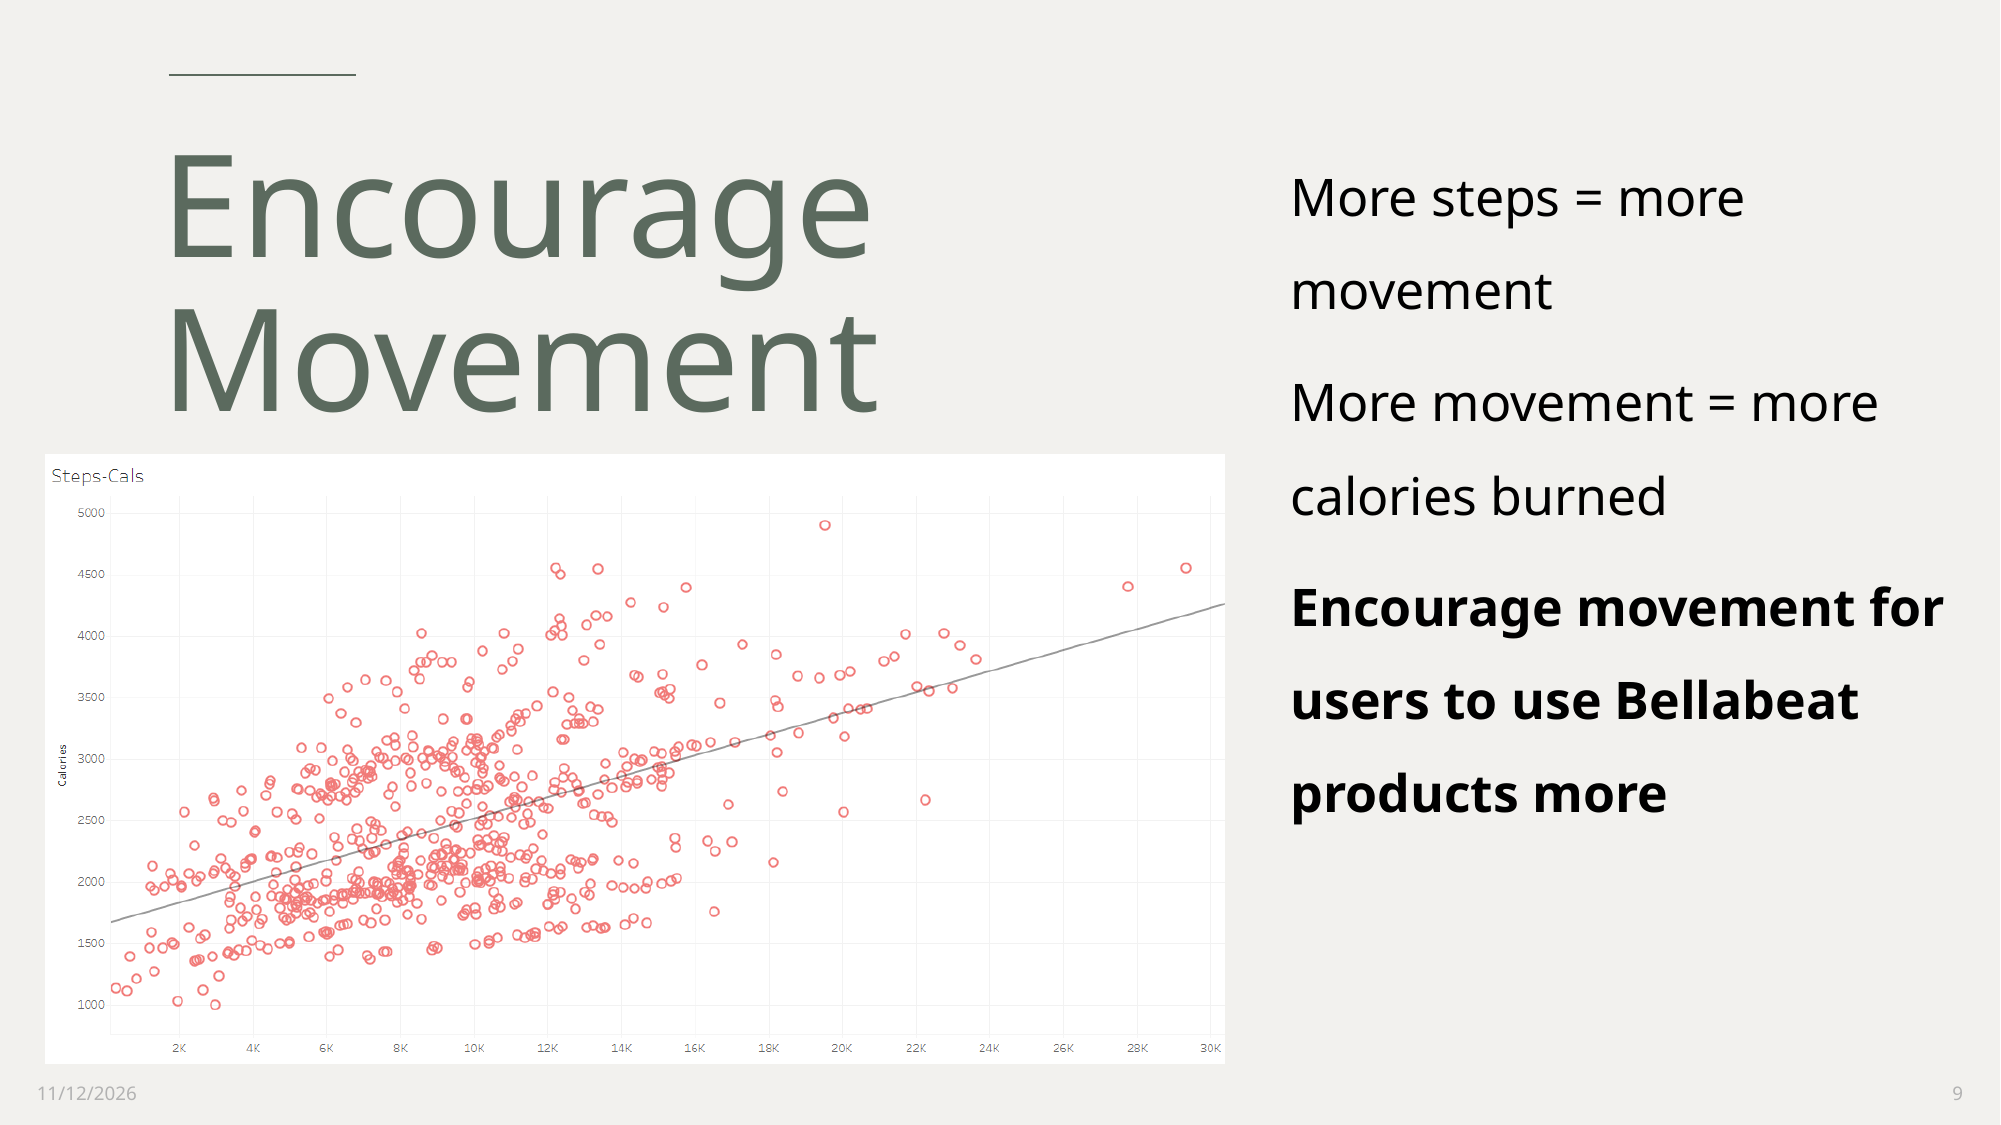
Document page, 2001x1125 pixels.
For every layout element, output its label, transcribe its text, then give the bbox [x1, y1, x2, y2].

slide_number 9 [1528, 1064, 1979, 1124]
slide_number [21, 1064, 472, 1124]
title Encourage Movement [146, 88, 928, 454]
picture [45, 454, 1225, 1065]
list More steps = more movement More movement = more calories burned Encourage movement for users to use Bellabeat products more [1275, 126, 2000, 844]
